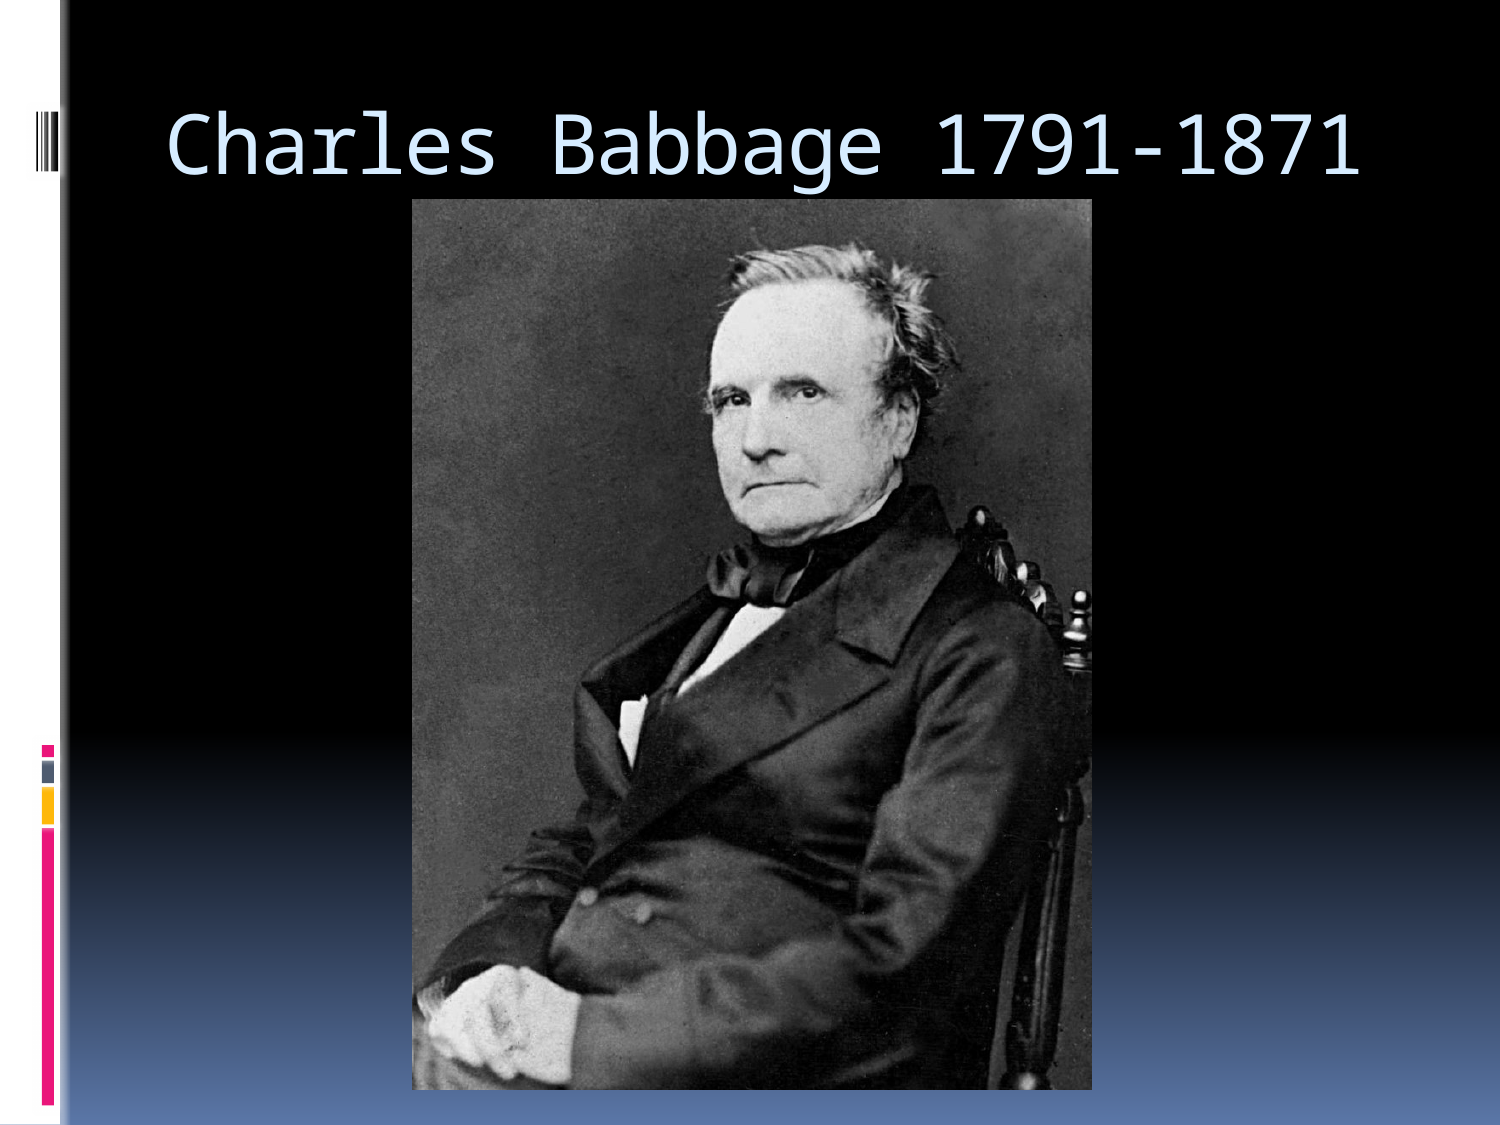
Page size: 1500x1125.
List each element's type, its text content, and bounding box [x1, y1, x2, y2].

title Charles Babbage 1791-1871 [150, 83, 1425, 234]
picture [411, 199, 1093, 1091]
